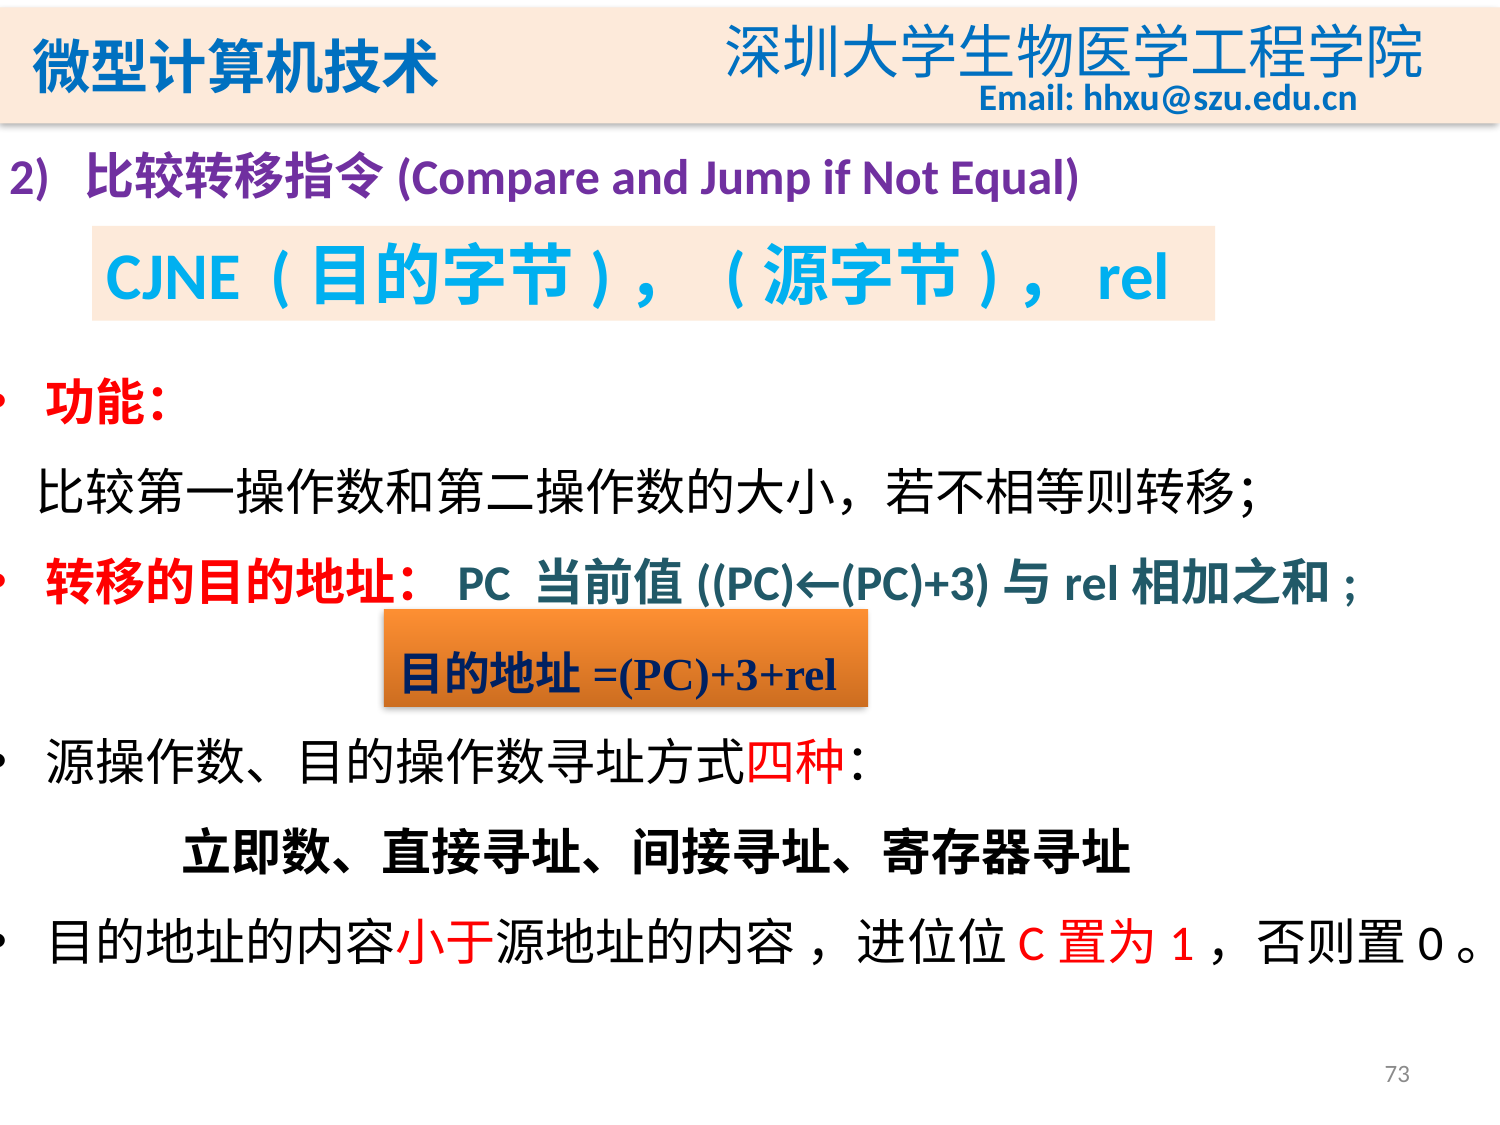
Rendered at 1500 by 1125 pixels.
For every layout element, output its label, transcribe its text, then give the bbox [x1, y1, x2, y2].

text_box 目的地址=(PC)+3+rel [383, 609, 869, 707]
text_box 2) 比较转移指令(Compare and Jump if Not Equal) [0, 137, 1096, 212]
text_box 功能： 比较第一操作数和第二操作数的大小，若不相等则转移； 转移的目的地址：PC 当前值((PC)←(PC)+3)与rel相加之和; 源操作数、目的操作数寻址方式四种： 立即数、直接寻址、间接寻址、寄存器寻址 目的地址的内容小于源地址的内容 ，进位位C置为1，否则置0。 [0, 332, 1500, 978]
text_box CJNE (目的字节)， (源字节)，rel [92, 225, 1216, 321]
slide_number 73 [1074, 1042, 1425, 1103]
